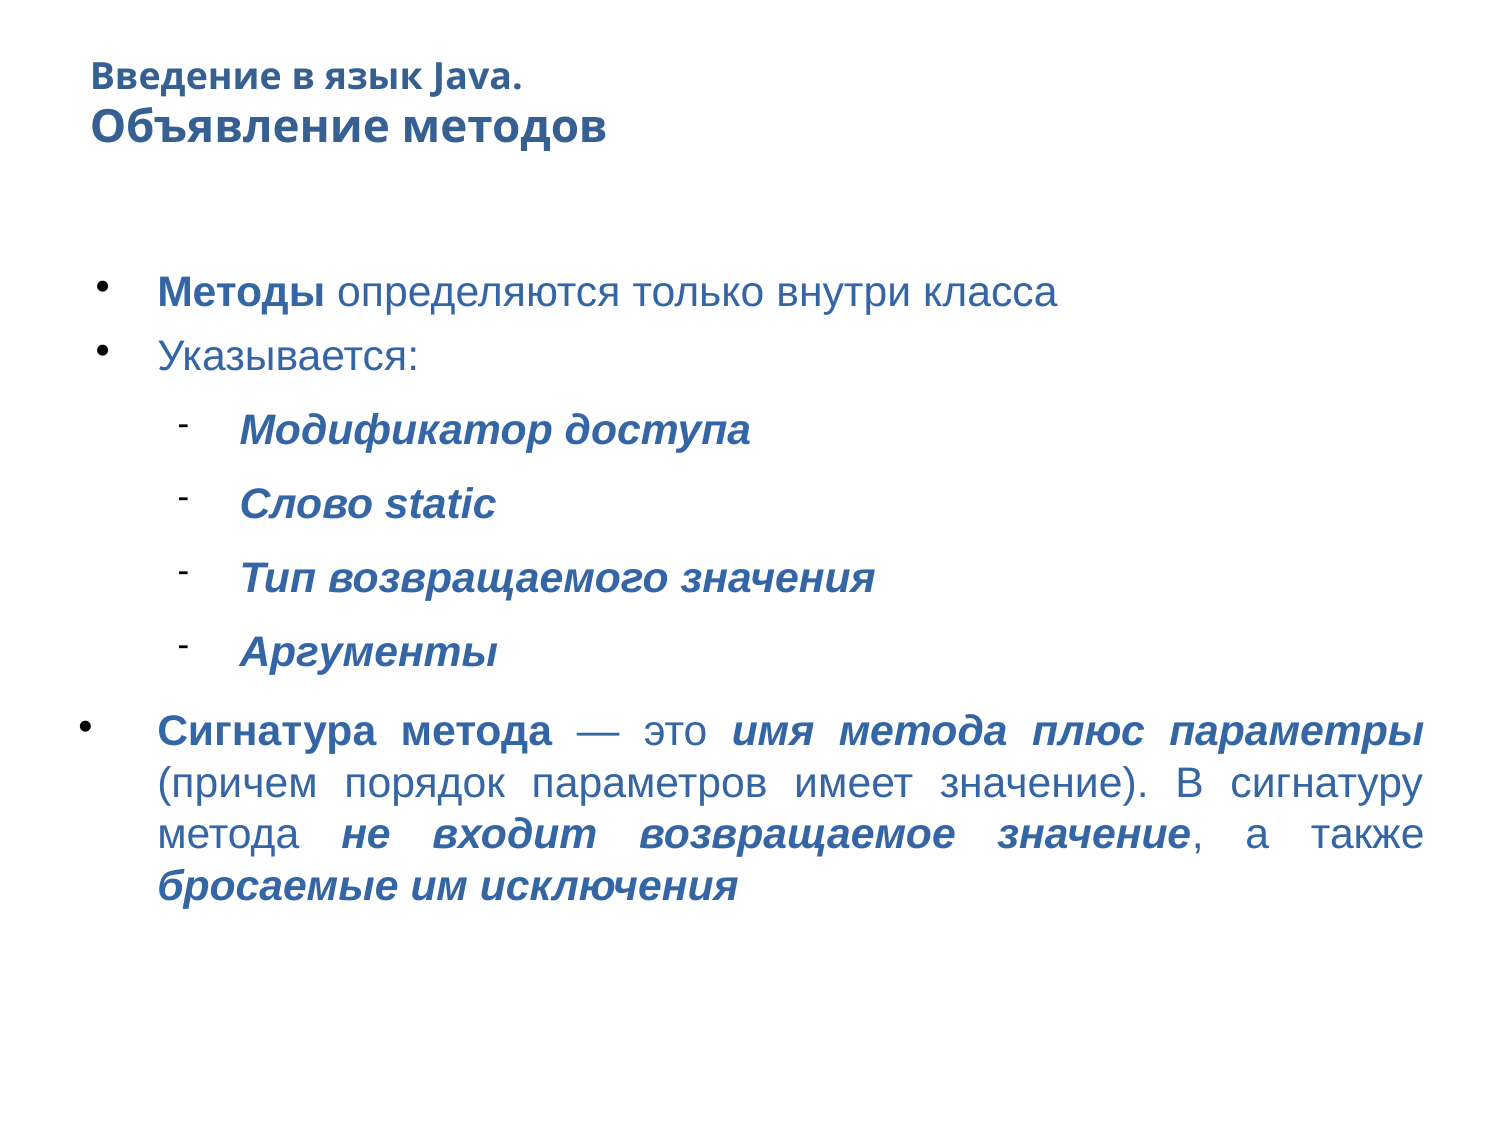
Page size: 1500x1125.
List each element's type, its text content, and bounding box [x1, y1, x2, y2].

text_box Методы определяются только внутри класса Указывается: Модификатор доступа Слово static Тип возвращаемого значения Аргументы Сигнатура метода — это имя метода плюс параметры (причем порядок параметров имеет значение). В сигнатуру метода не входит возвращаемое значение, а также бросаемые им исключения [75, 263, 1425, 916]
text_box Введение в язык Java. Объявление методов [75, 44, 1425, 233]
